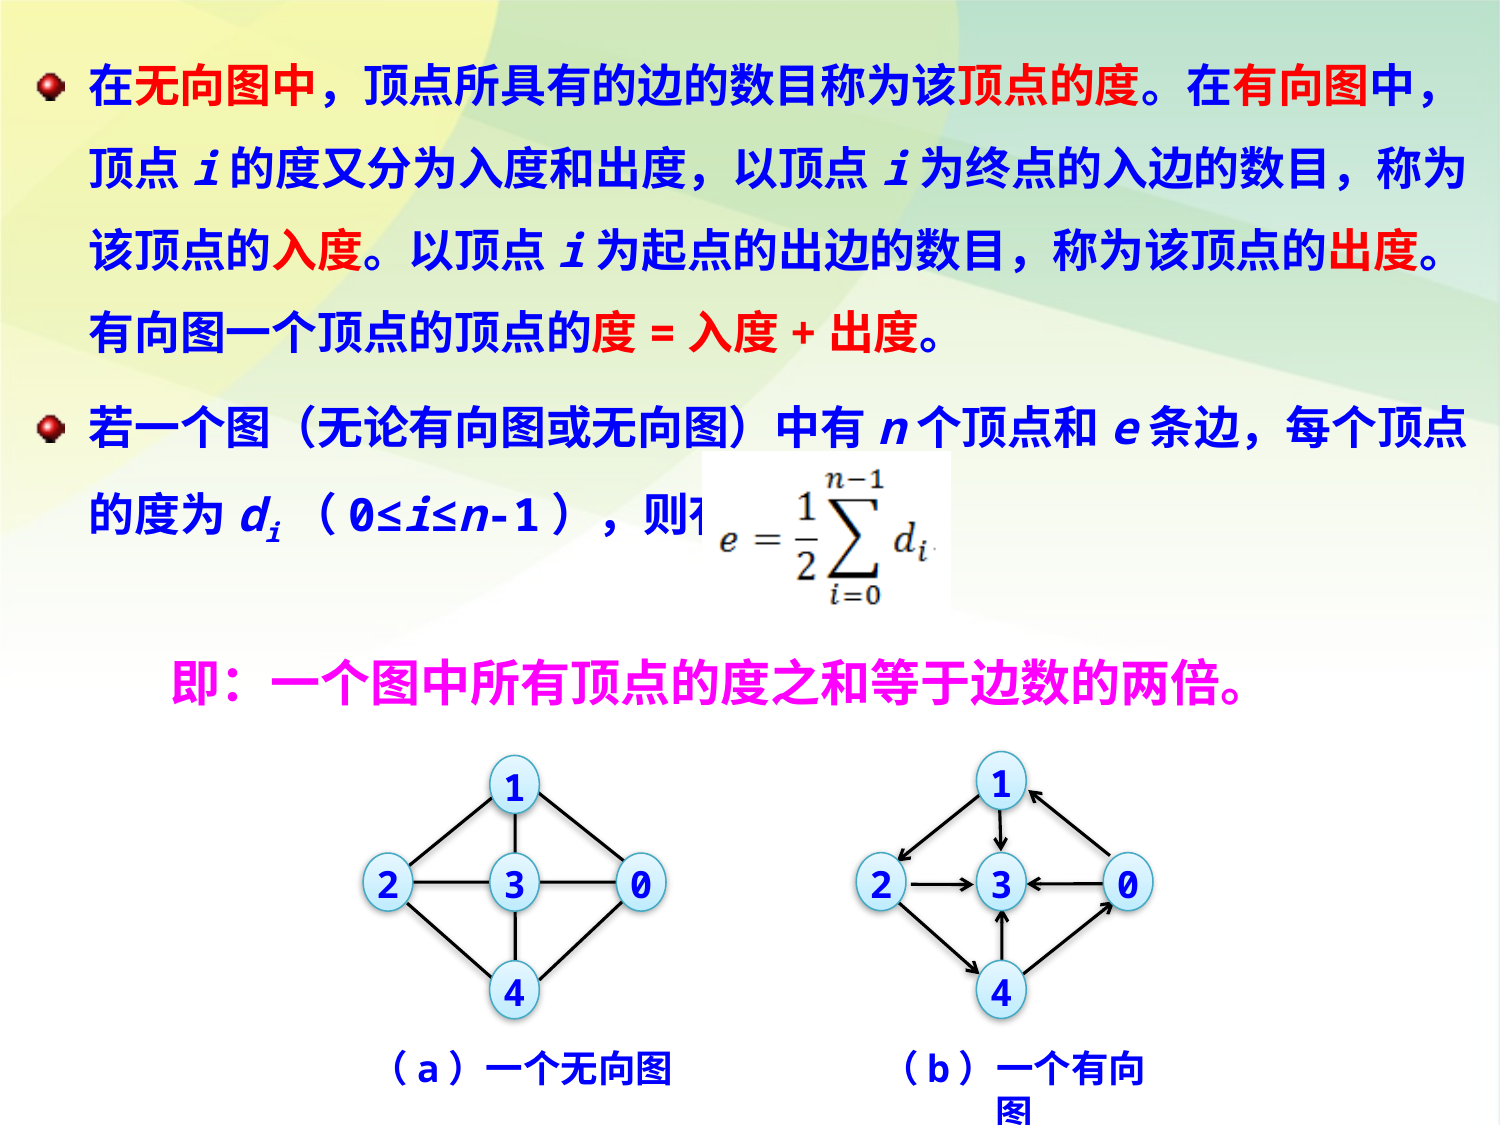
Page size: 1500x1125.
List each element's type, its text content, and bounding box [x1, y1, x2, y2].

picture [32, 68, 65, 101]
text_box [361, 755, 683, 1104]
text_box 在无向图中，顶点所具有的边的数目称为该顶点的度。在有向图中，顶点i的度又分为入度和出度，以顶点i为终点的入边的数目，称为该顶点的入度。以顶点i为起点的出边的数目，称为该顶点的出度。有向图一个顶点的顶点的度=入度+出度。 若一个图（无论有向图或无向图）中有n个顶点和e条边，每个顶点的度为di（0≤i≤n-1），则有： [17, 21, 1500, 556]
picture [32, 410, 65, 443]
picture [702, 451, 951, 629]
text_box 即：一个图中所有顶点的度之和等于边数的两倍。 [88, 655, 1353, 719]
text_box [855, 751, 1159, 1104]
